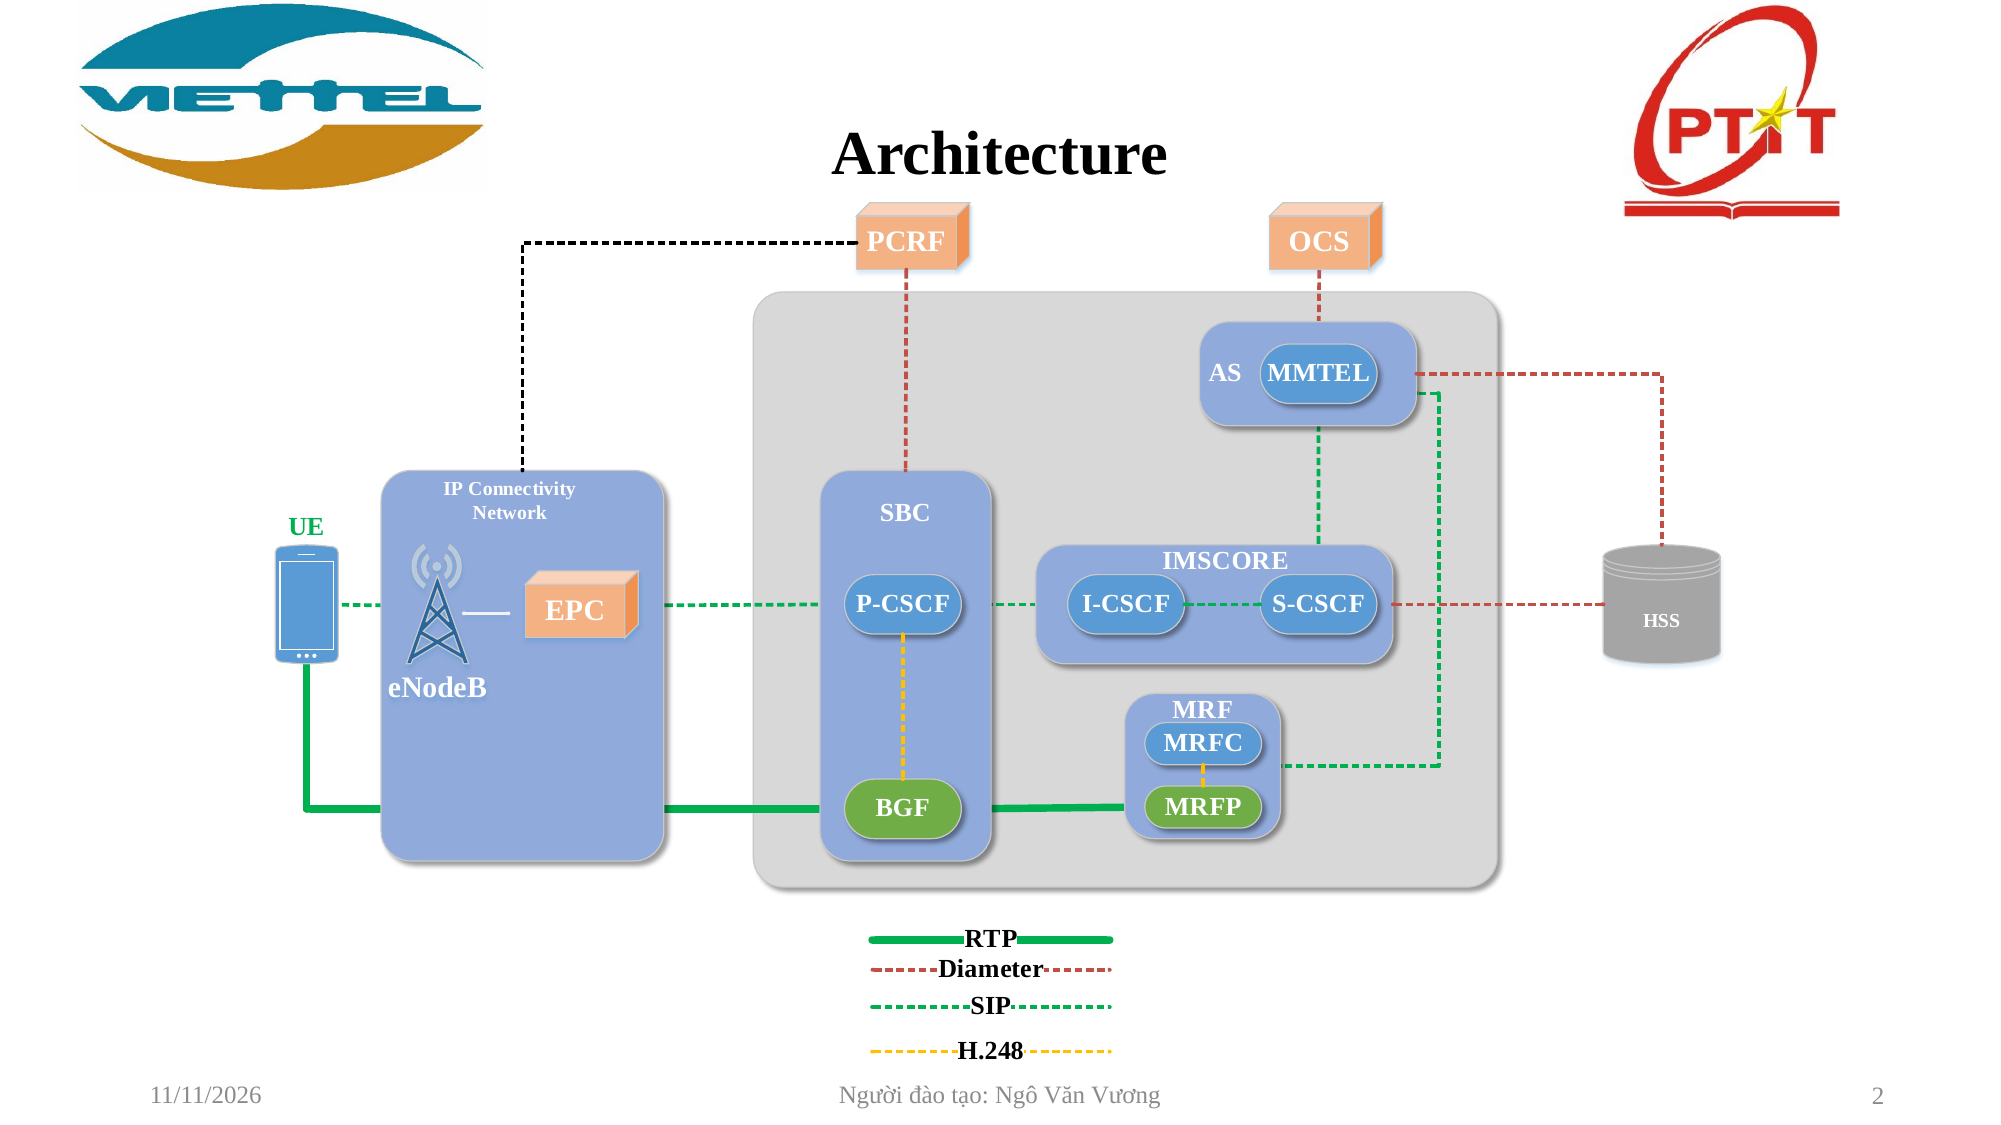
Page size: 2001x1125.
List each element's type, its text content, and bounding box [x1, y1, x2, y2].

picture [76, 1, 487, 192]
picture [272, 0, 1840, 1079]
footer Người đào tạo: Ngô Văn Vương [662, 1079, 1338, 1124]
text_box Architecture [816, 104, 1184, 195]
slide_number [134, 1063, 585, 1124]
slide_number 2 [1449, 1065, 1900, 1125]
